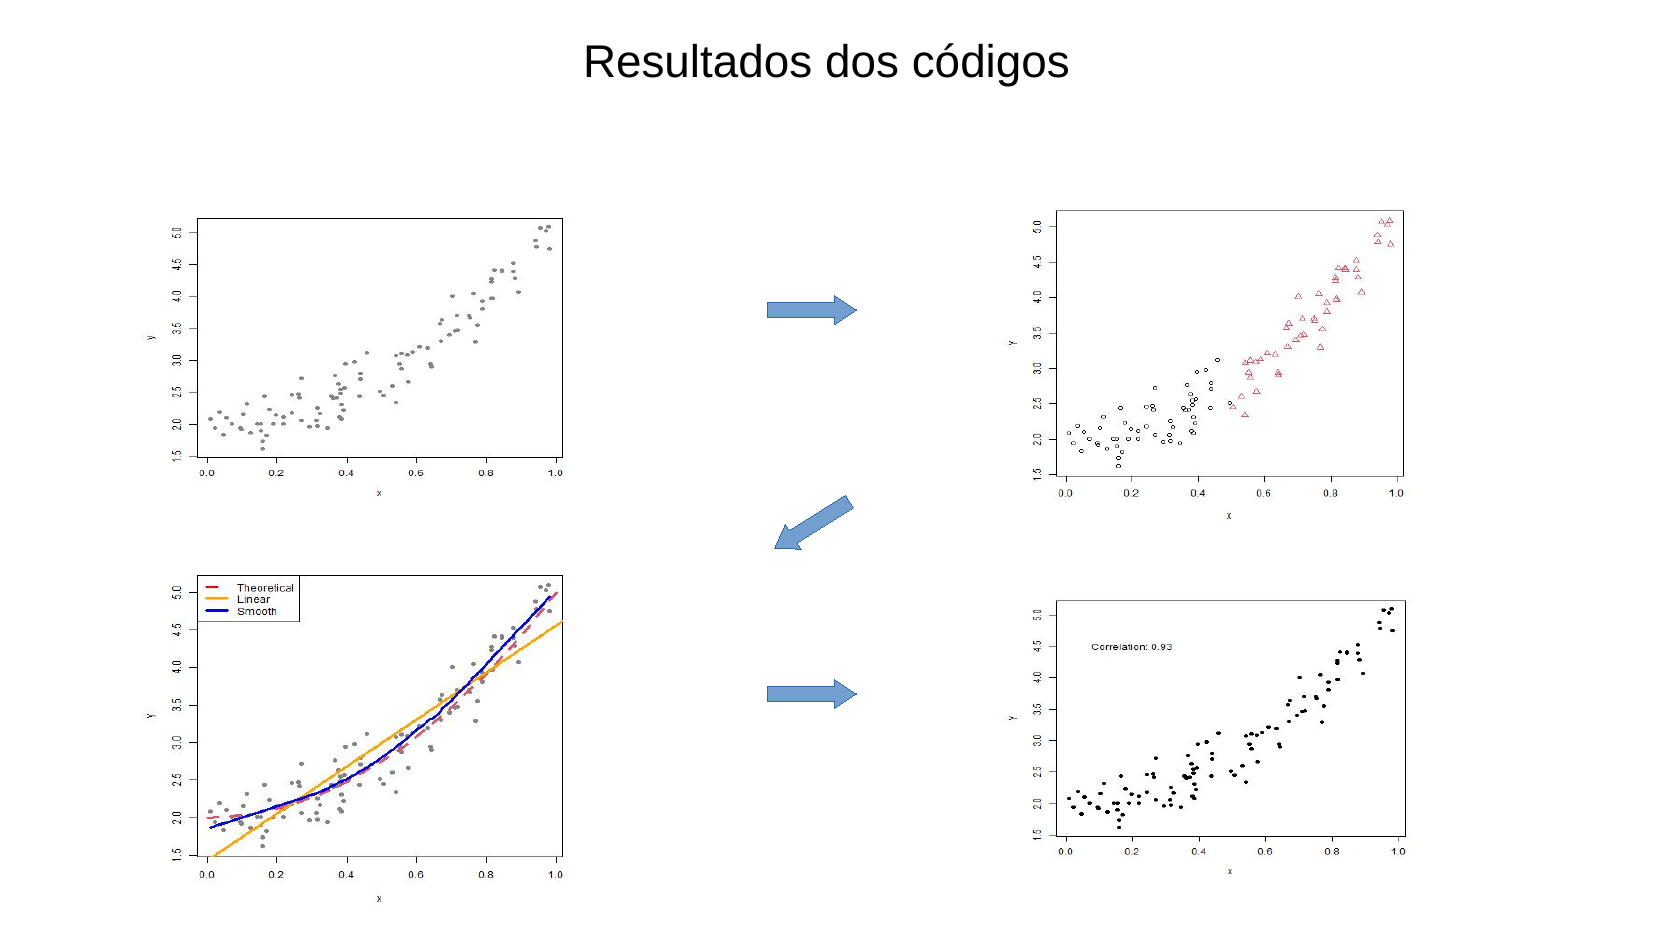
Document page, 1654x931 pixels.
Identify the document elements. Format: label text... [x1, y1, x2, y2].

text_box [774, 495, 854, 550]
picture [141, 176, 591, 509]
text_box [767, 295, 857, 325]
picture [141, 527, 591, 916]
picture [1003, 165, 1430, 532]
picture [1003, 560, 1433, 886]
text_box [767, 679, 857, 709]
title Resultados dos códigos [82, 0, 1571, 119]
